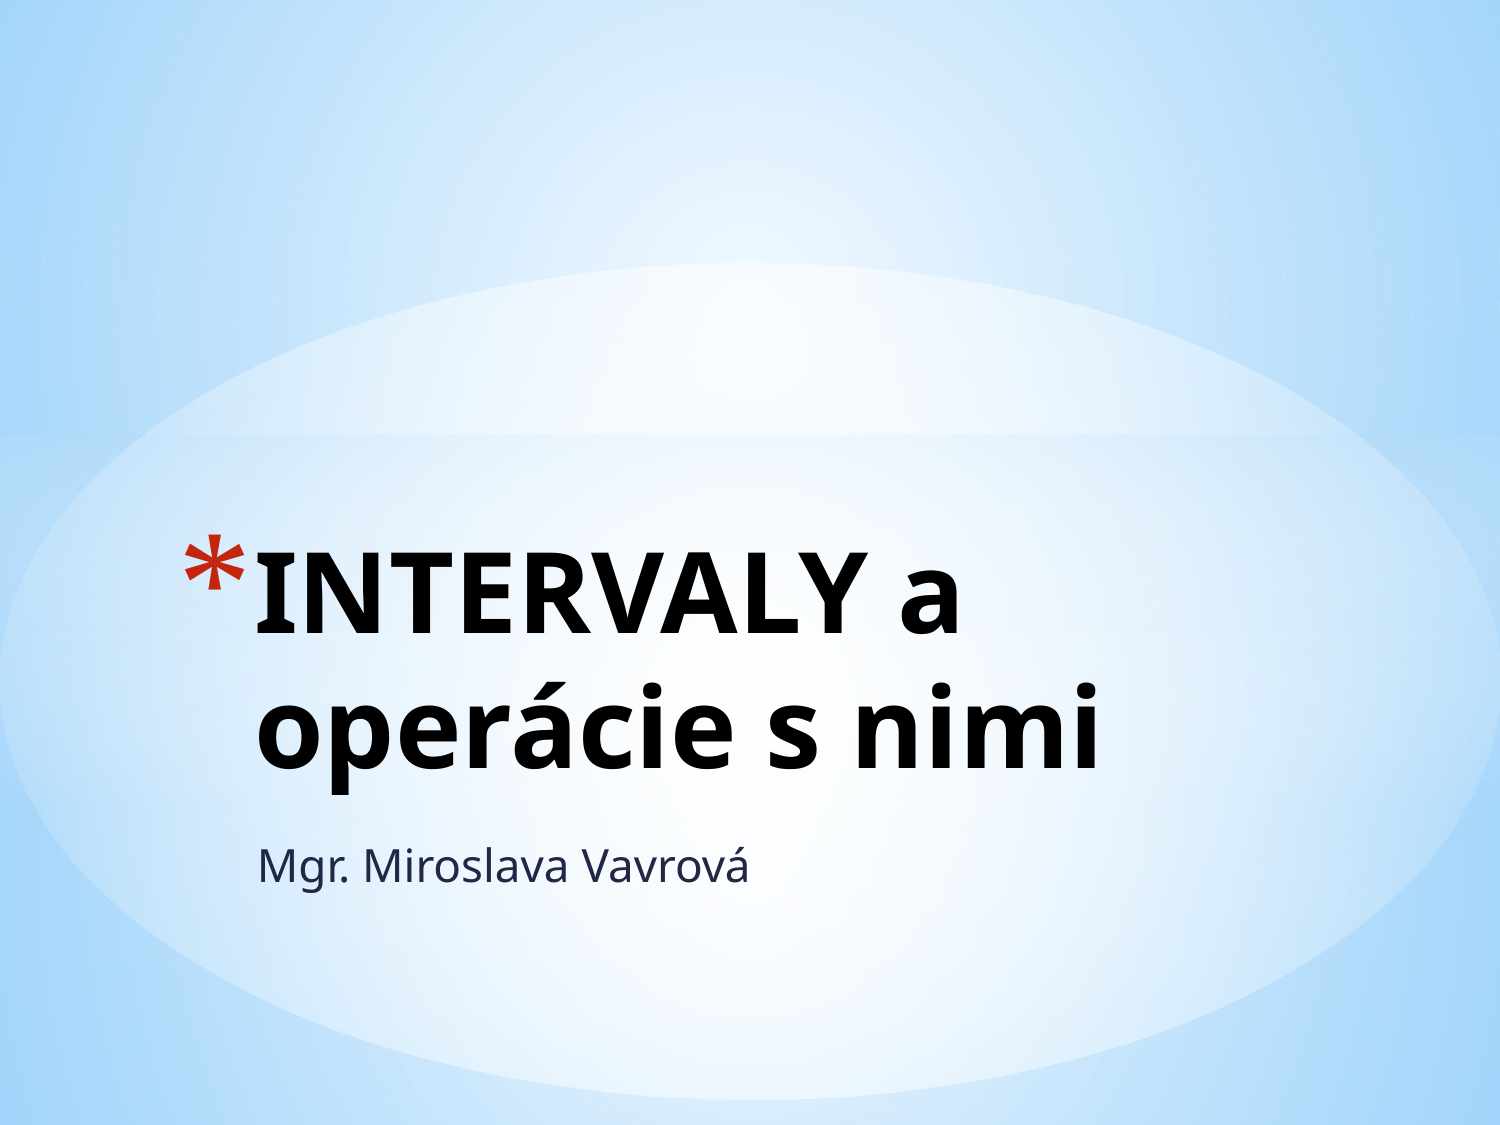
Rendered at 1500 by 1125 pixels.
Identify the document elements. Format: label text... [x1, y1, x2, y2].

title INTERVALY a operácie s nimi [134, 513, 1312, 808]
subtitle Mgr. Miroslava Vavrová [241, 828, 1167, 974]
